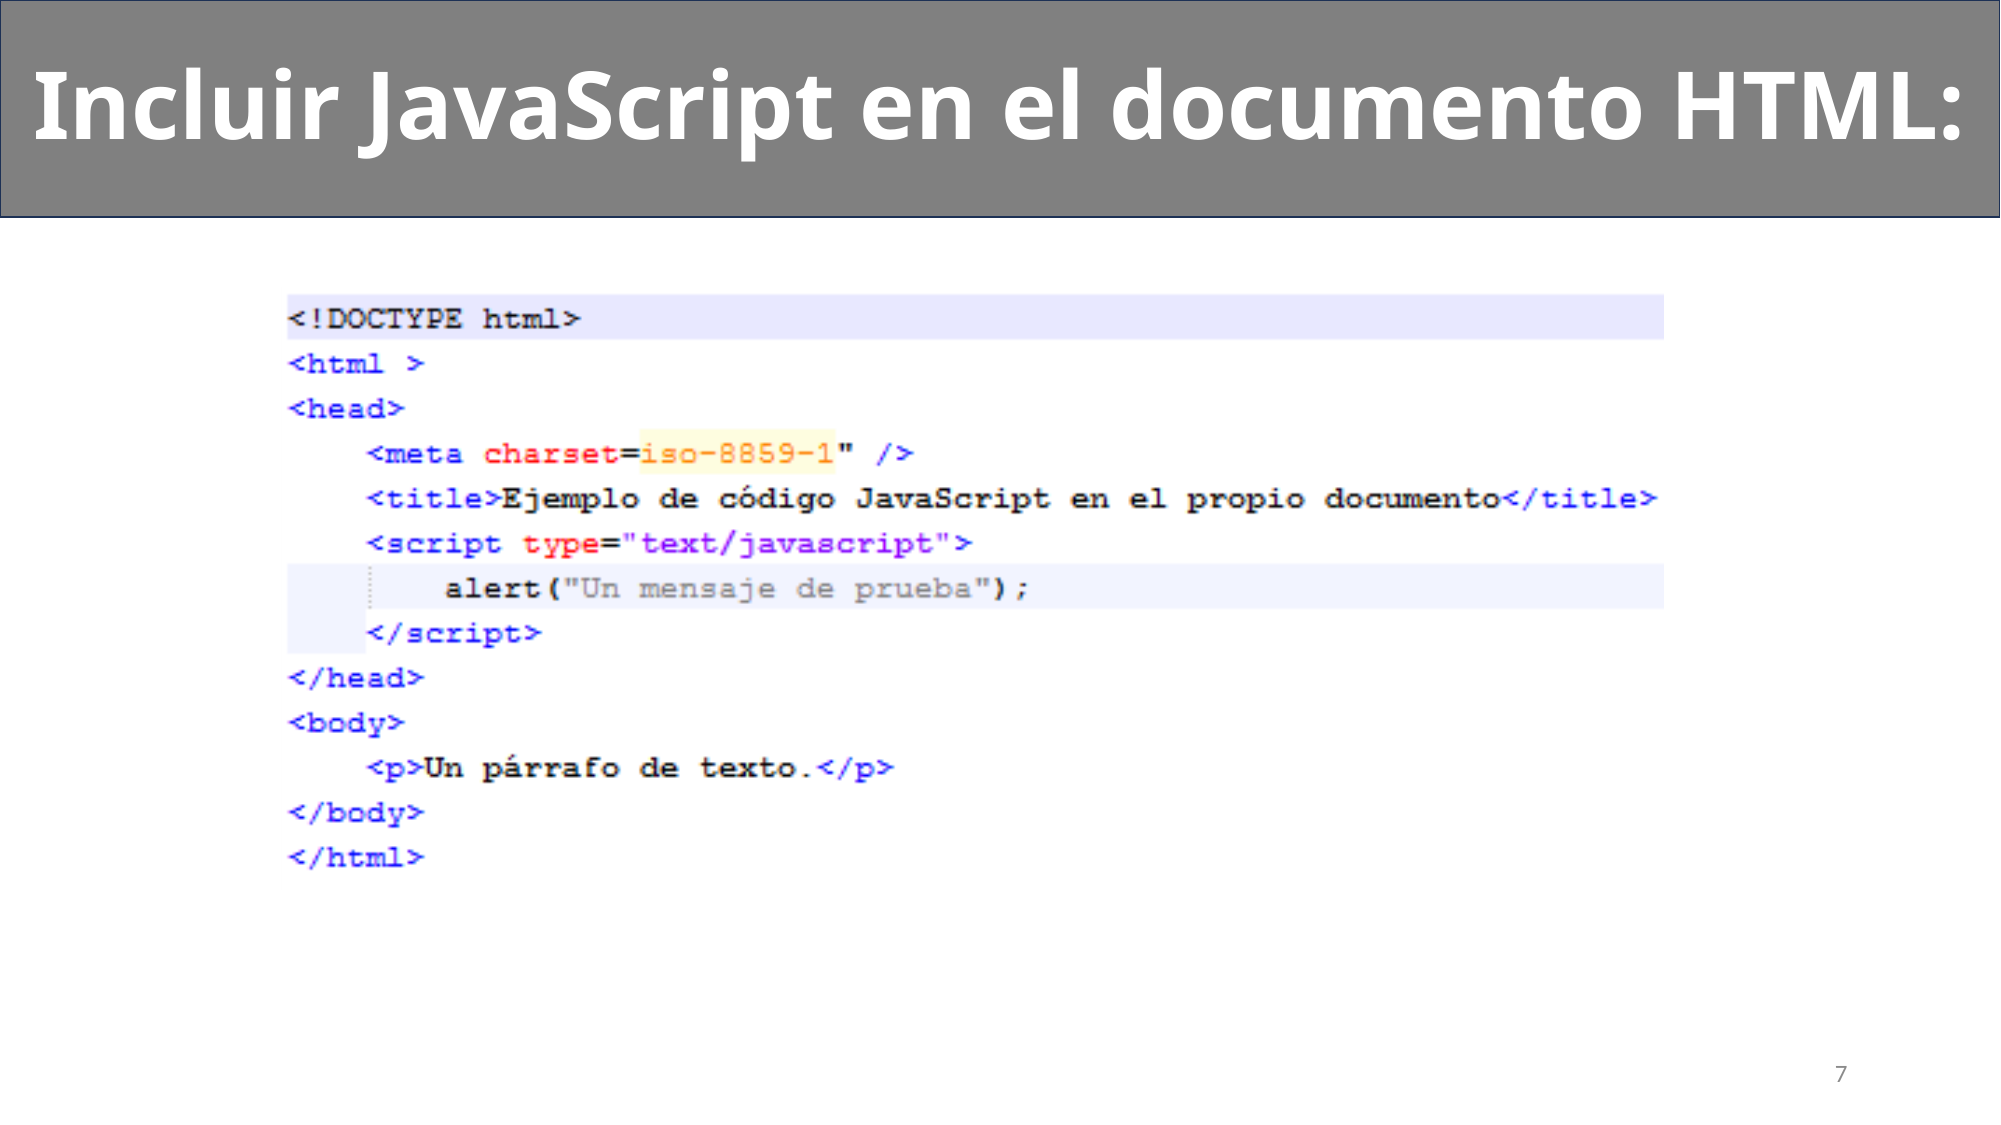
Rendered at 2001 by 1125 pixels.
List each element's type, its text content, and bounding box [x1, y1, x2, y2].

slide_number 7 [1412, 1042, 1863, 1103]
text_box Incluir JavaScript en el documento HTML: [0, 0, 2000, 218]
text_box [280, 287, 1664, 890]
